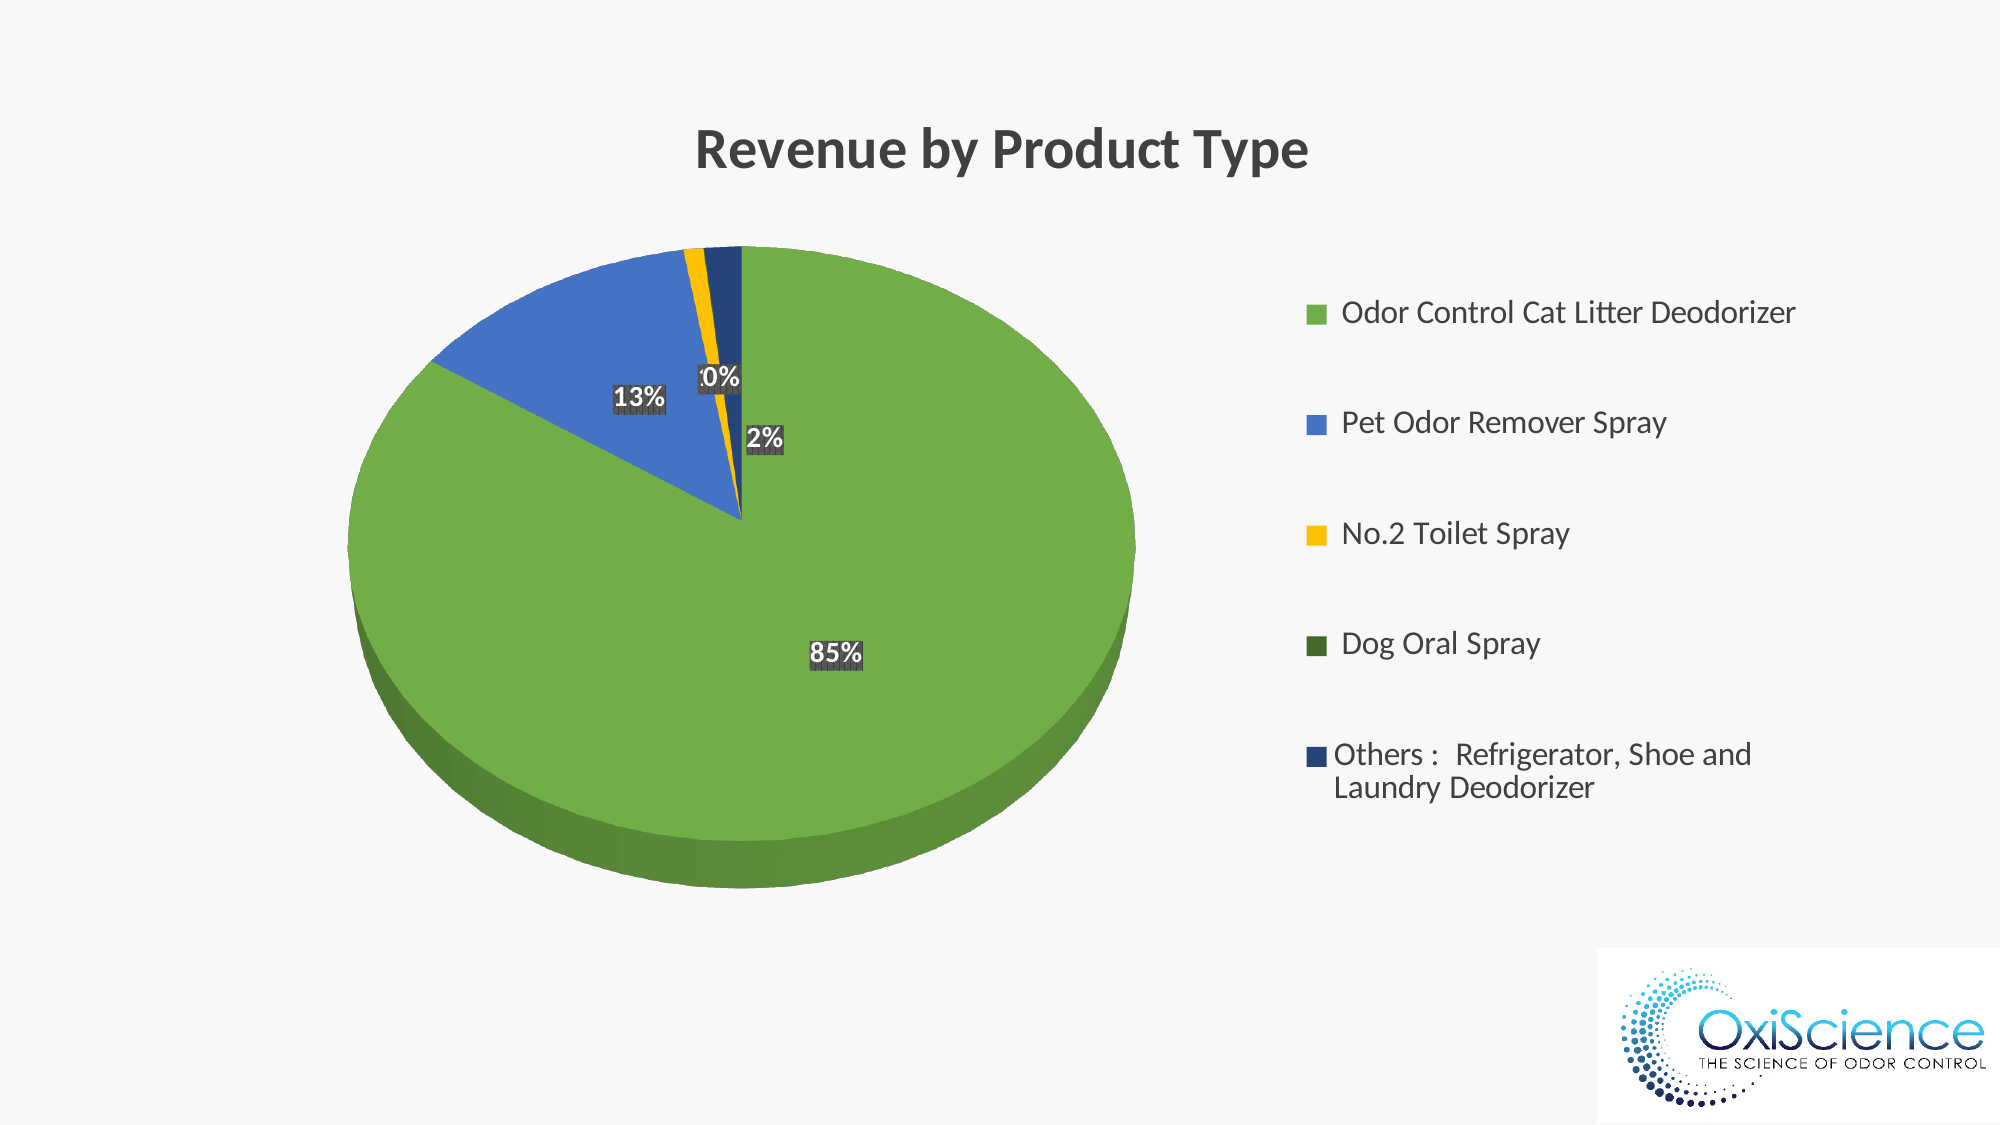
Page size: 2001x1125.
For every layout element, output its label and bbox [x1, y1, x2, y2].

picture [1597, 948, 2000, 1123]
chart [183, 83, 1824, 905]
